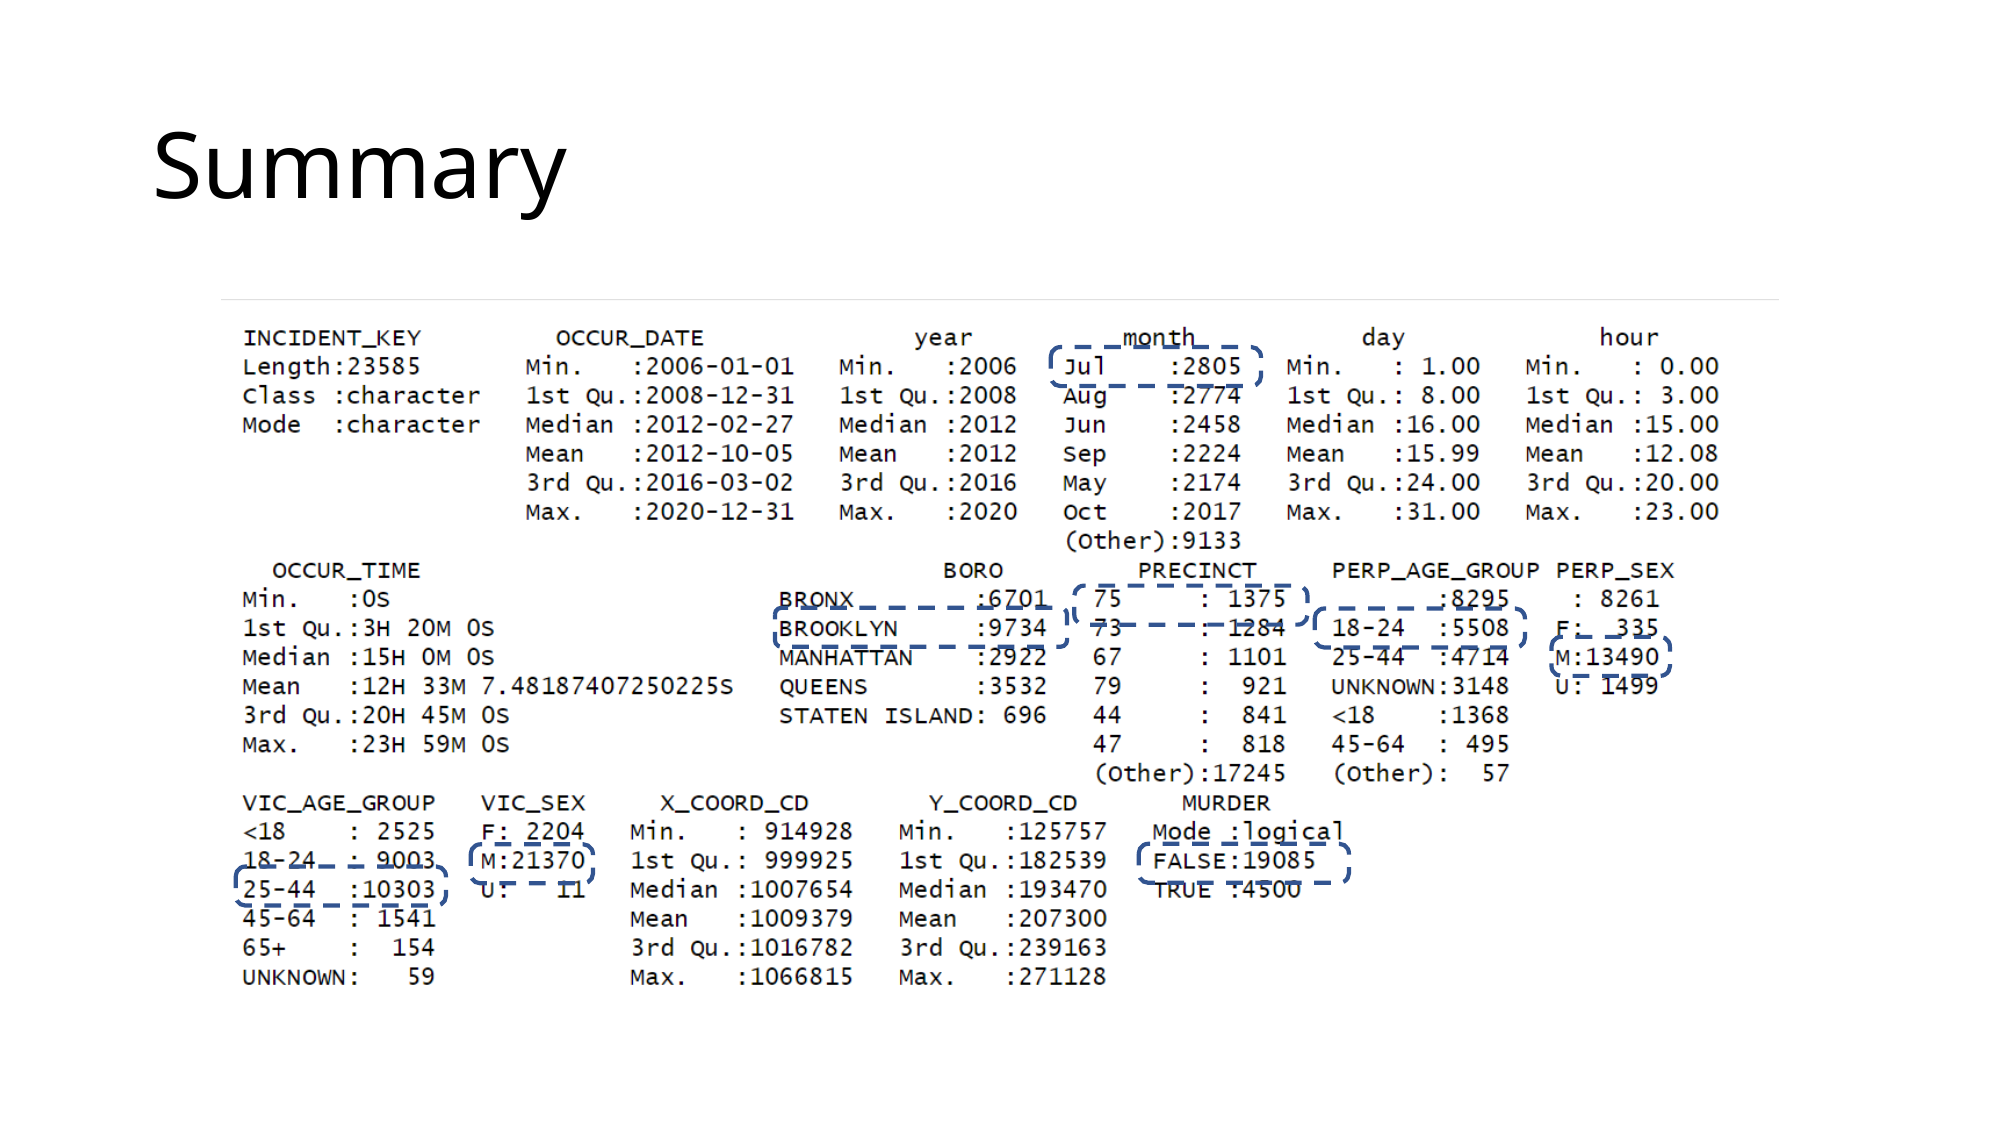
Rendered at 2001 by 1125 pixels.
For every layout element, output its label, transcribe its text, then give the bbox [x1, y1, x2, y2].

title Summary [137, 59, 1863, 278]
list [221, 299, 1779, 1014]
